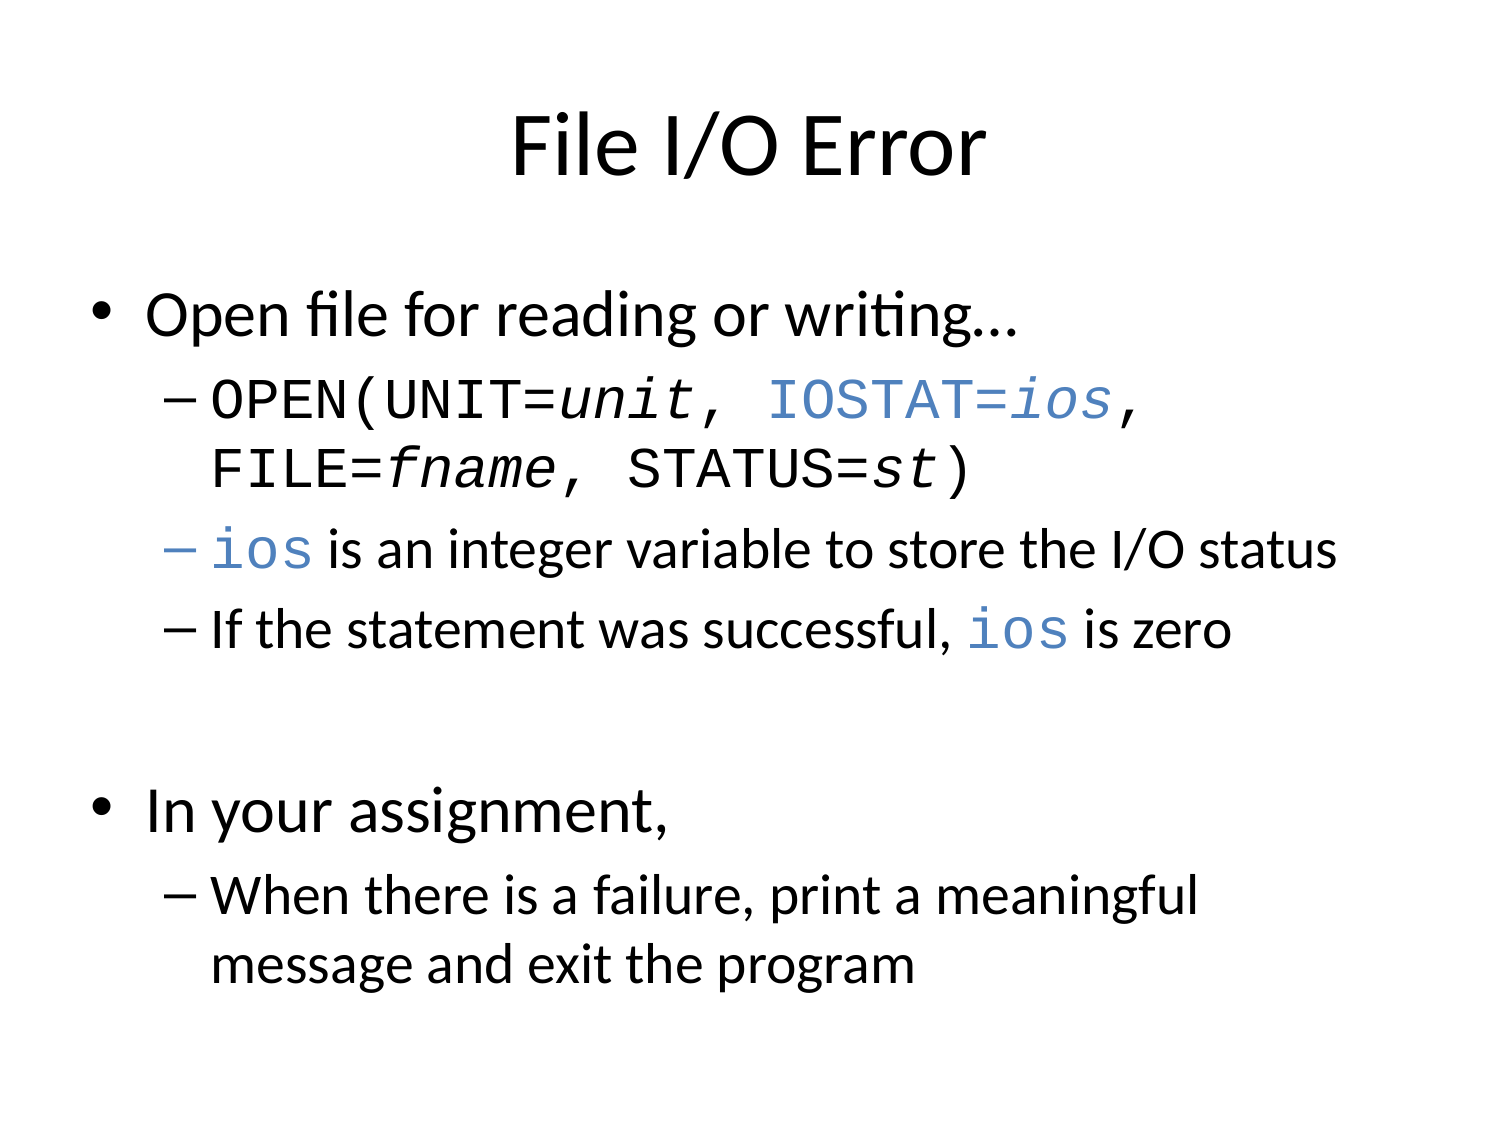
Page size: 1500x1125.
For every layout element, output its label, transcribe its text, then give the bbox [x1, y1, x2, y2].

list Open file for reading or writing… OPEN(UNIT=unit, IOSTAT=ios, FILE=fname, STATUS=st) ios is an integer variable to store the I/O status If the statement was successful, ios is zero In your assignment, When there is a failure, print a meaningful message and exit the program [75, 262, 1425, 1005]
title File I/O Error [75, 45, 1425, 233]
